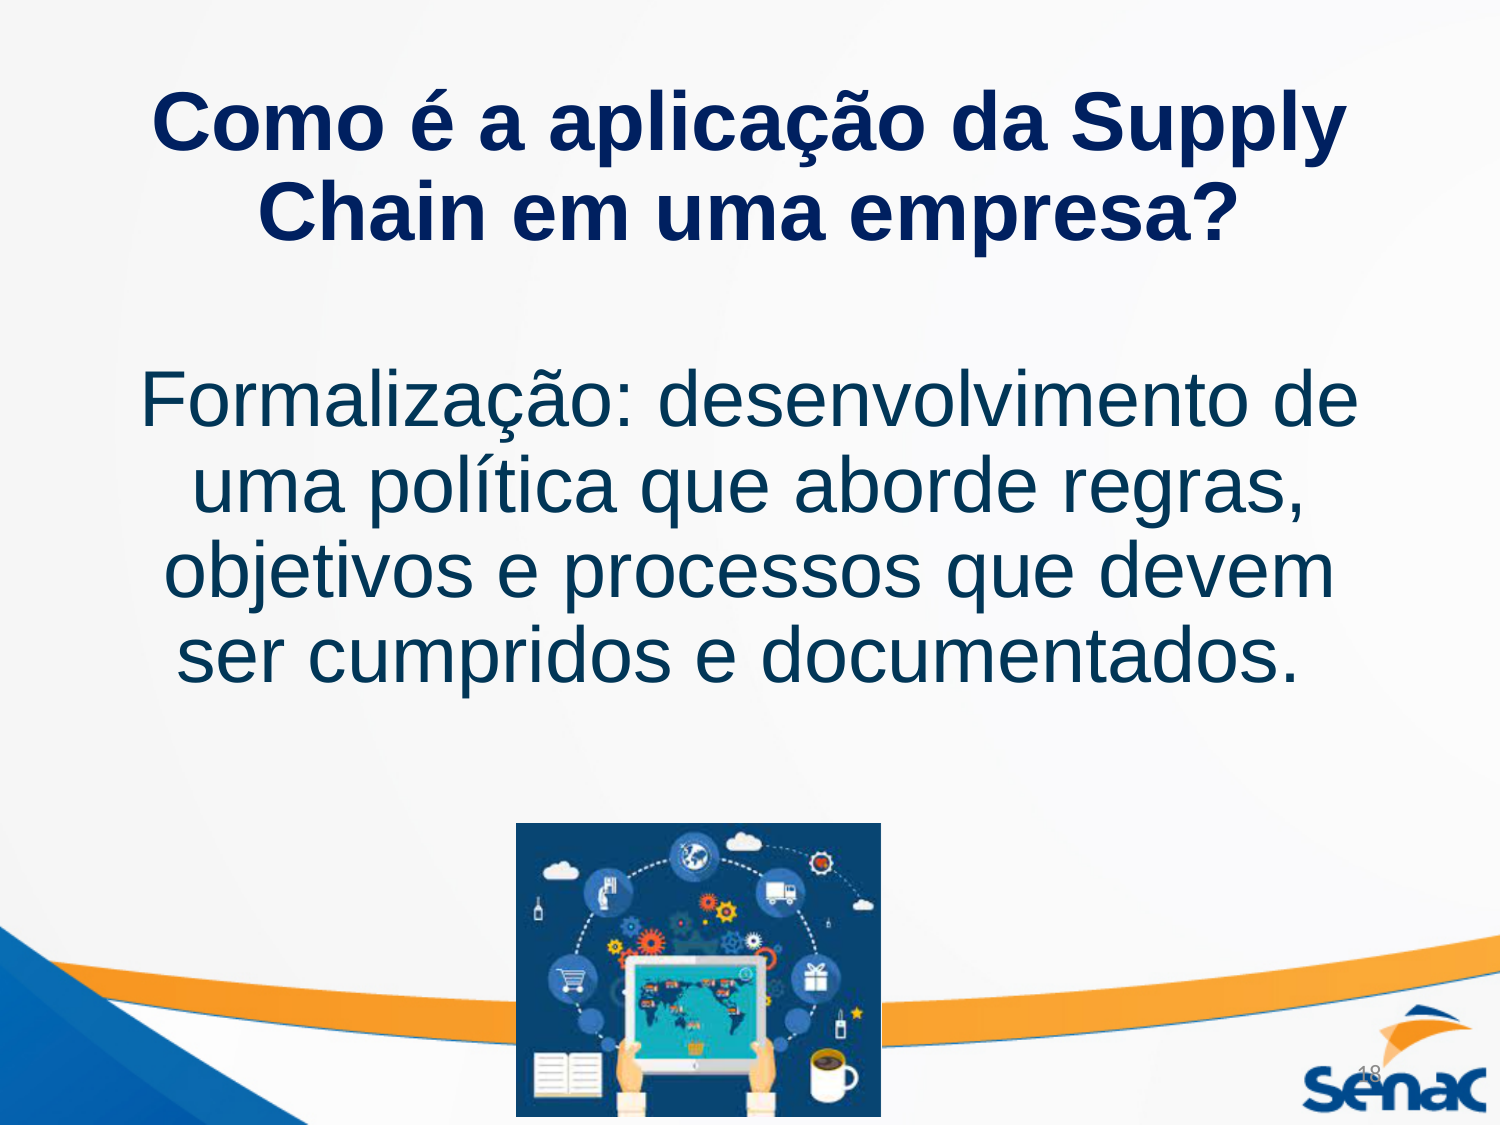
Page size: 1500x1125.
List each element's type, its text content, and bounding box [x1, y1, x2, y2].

text_box Formalização: desenvolvimento de uma política que aborde regras, objetivos e processos que devem ser cumpridos e documentados. [126, 351, 1374, 774]
slide_number 18 [1059, 1042, 1397, 1103]
picture [0, 0, 1500, 1125]
title Como é a aplicação da Supply Chain em uma empresa? [103, 59, 1397, 278]
